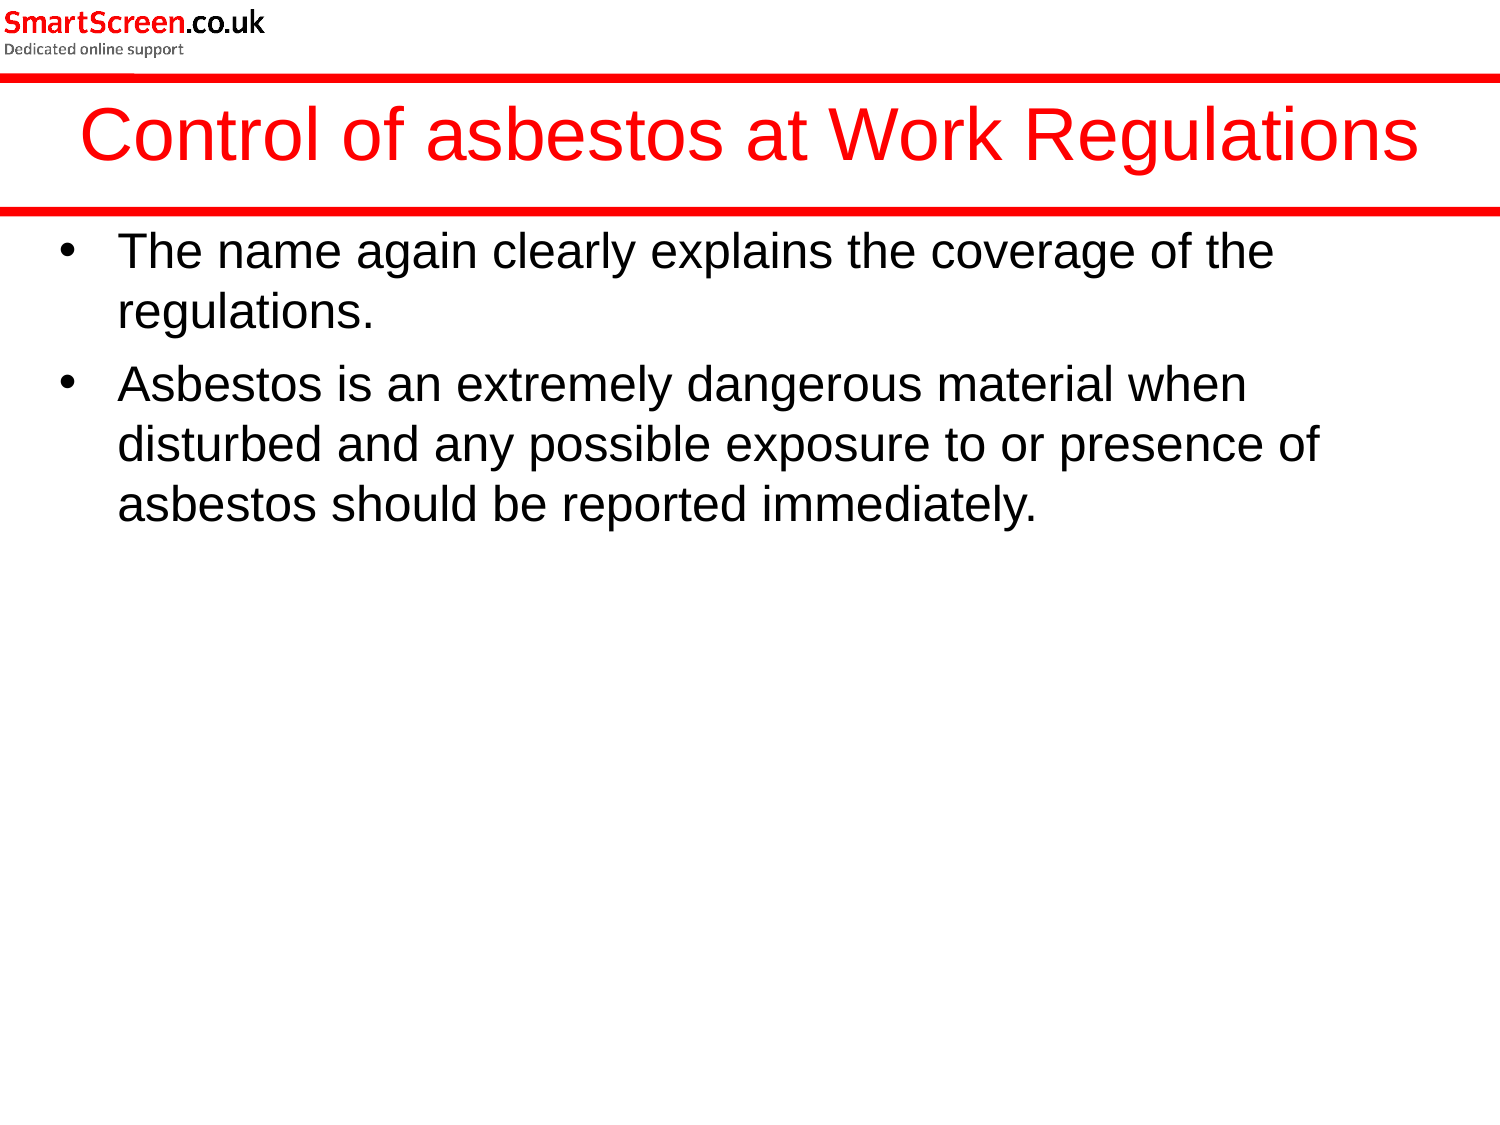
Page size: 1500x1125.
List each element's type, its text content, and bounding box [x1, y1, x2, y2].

picture [4, 9, 265, 58]
text_box The name again clearly explains the coverage of the regulations. Asbestos is an extremely dangerous material when disturbed and any possible exposure to or presence of asbestos should be reported immediately. [0, 212, 1500, 539]
title Control of asbestos at Work Regulations [0, 78, 1500, 209]
